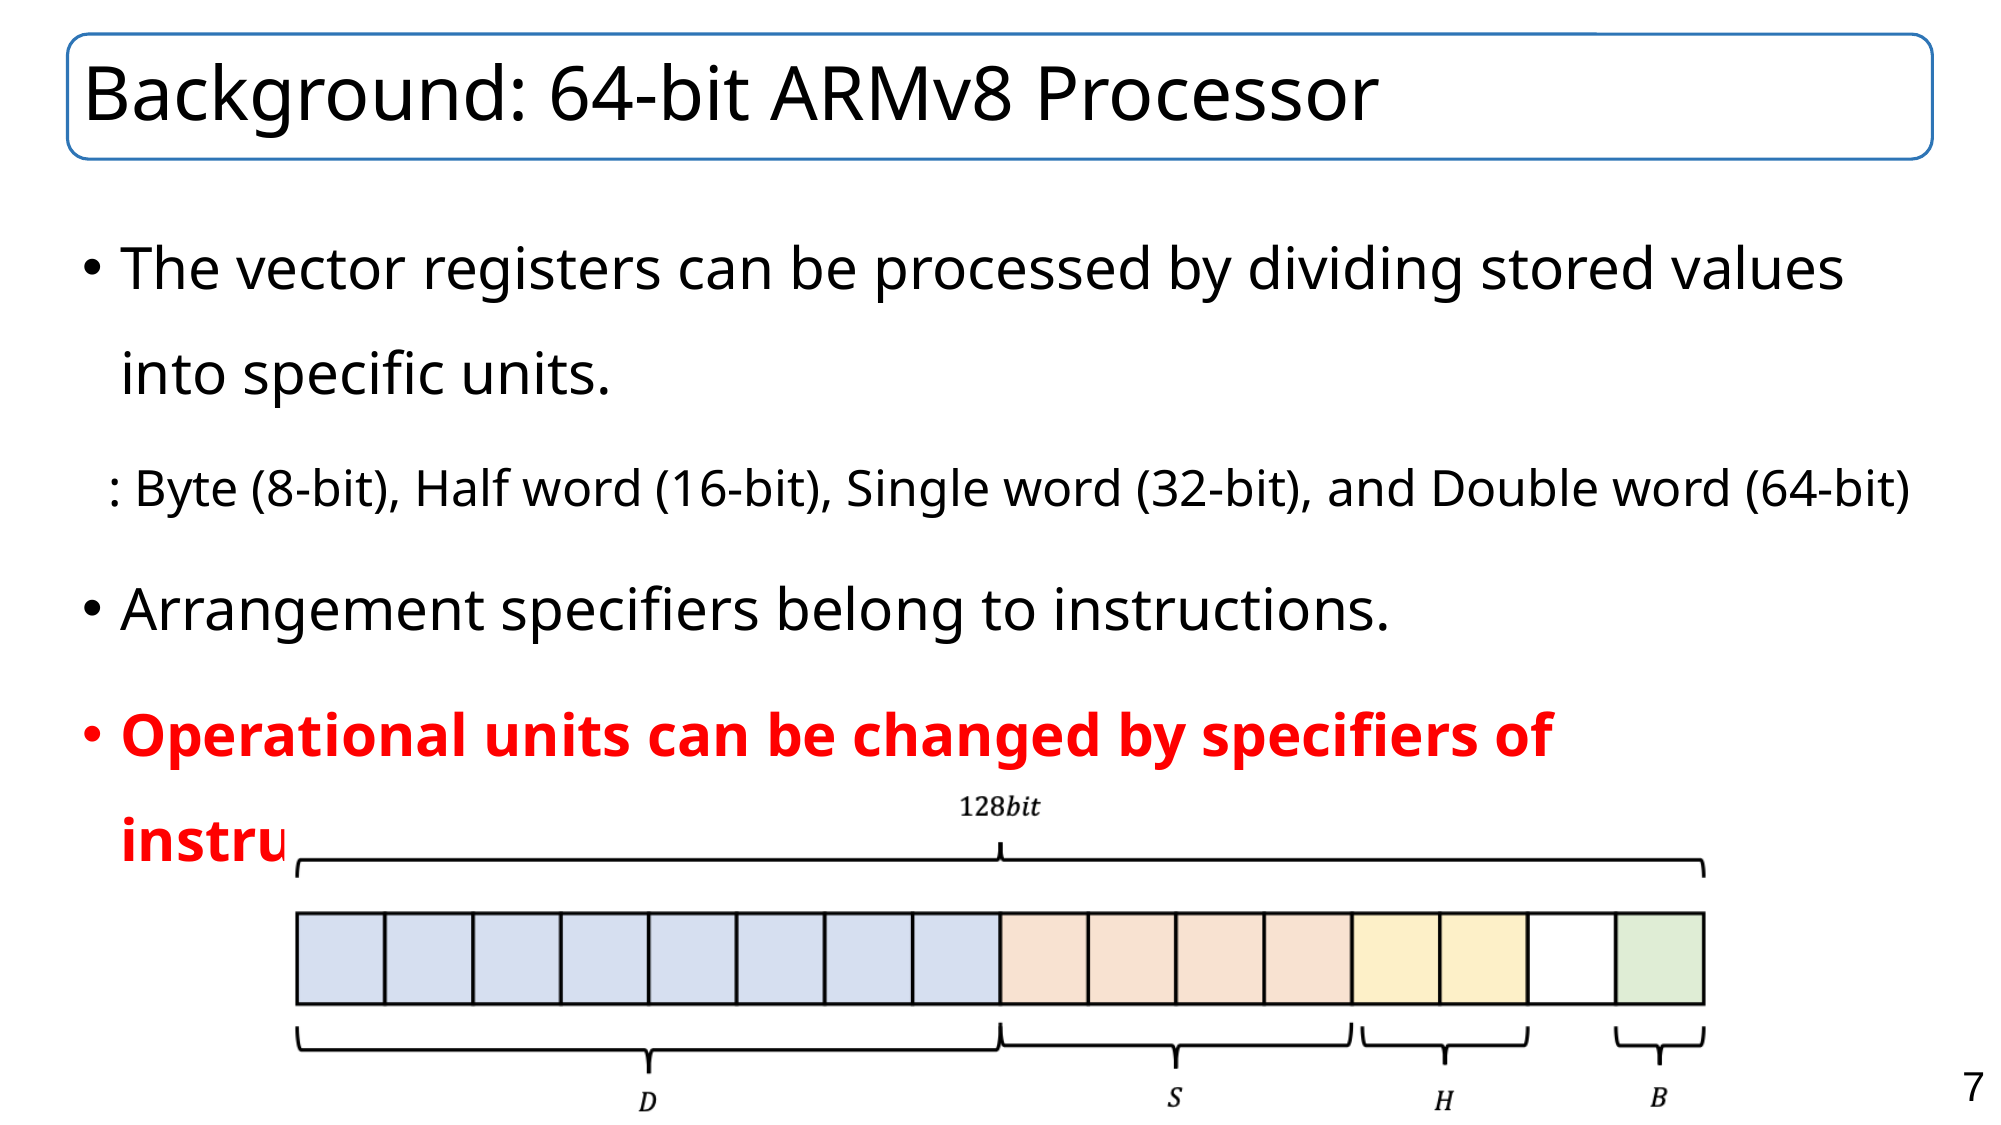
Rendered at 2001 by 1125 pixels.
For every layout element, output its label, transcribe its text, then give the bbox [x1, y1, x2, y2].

picture [284, 790, 1716, 1116]
title Background: 64-bit ARMv8 Processor [67, 34, 1933, 160]
list The vector registers can be processed by dividing stored values into specific units. : Byte (8-bit), Half word (16-bit), Single word (32-bit), and Double word (64-bit) Arrangement specifiers belong to instructions. Operational units can be changed by specifiers of instructions. [67, 189, 1933, 1019]
